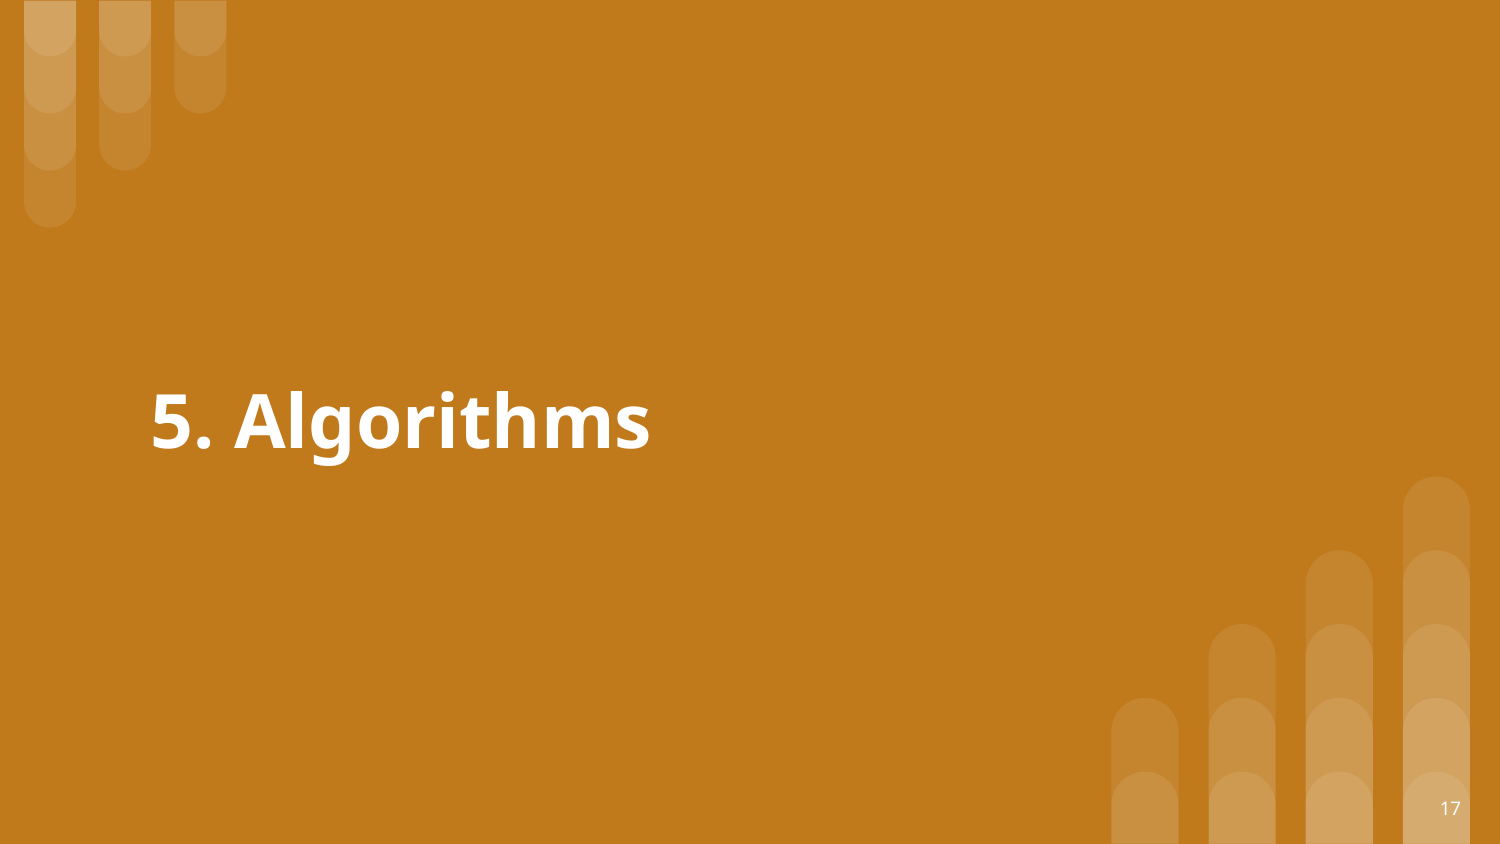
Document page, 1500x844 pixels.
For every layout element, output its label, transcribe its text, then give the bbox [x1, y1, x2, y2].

slide_number ‹#› [1386, 777, 1477, 842]
title 5. Algorithms [135, 264, 1097, 572]
